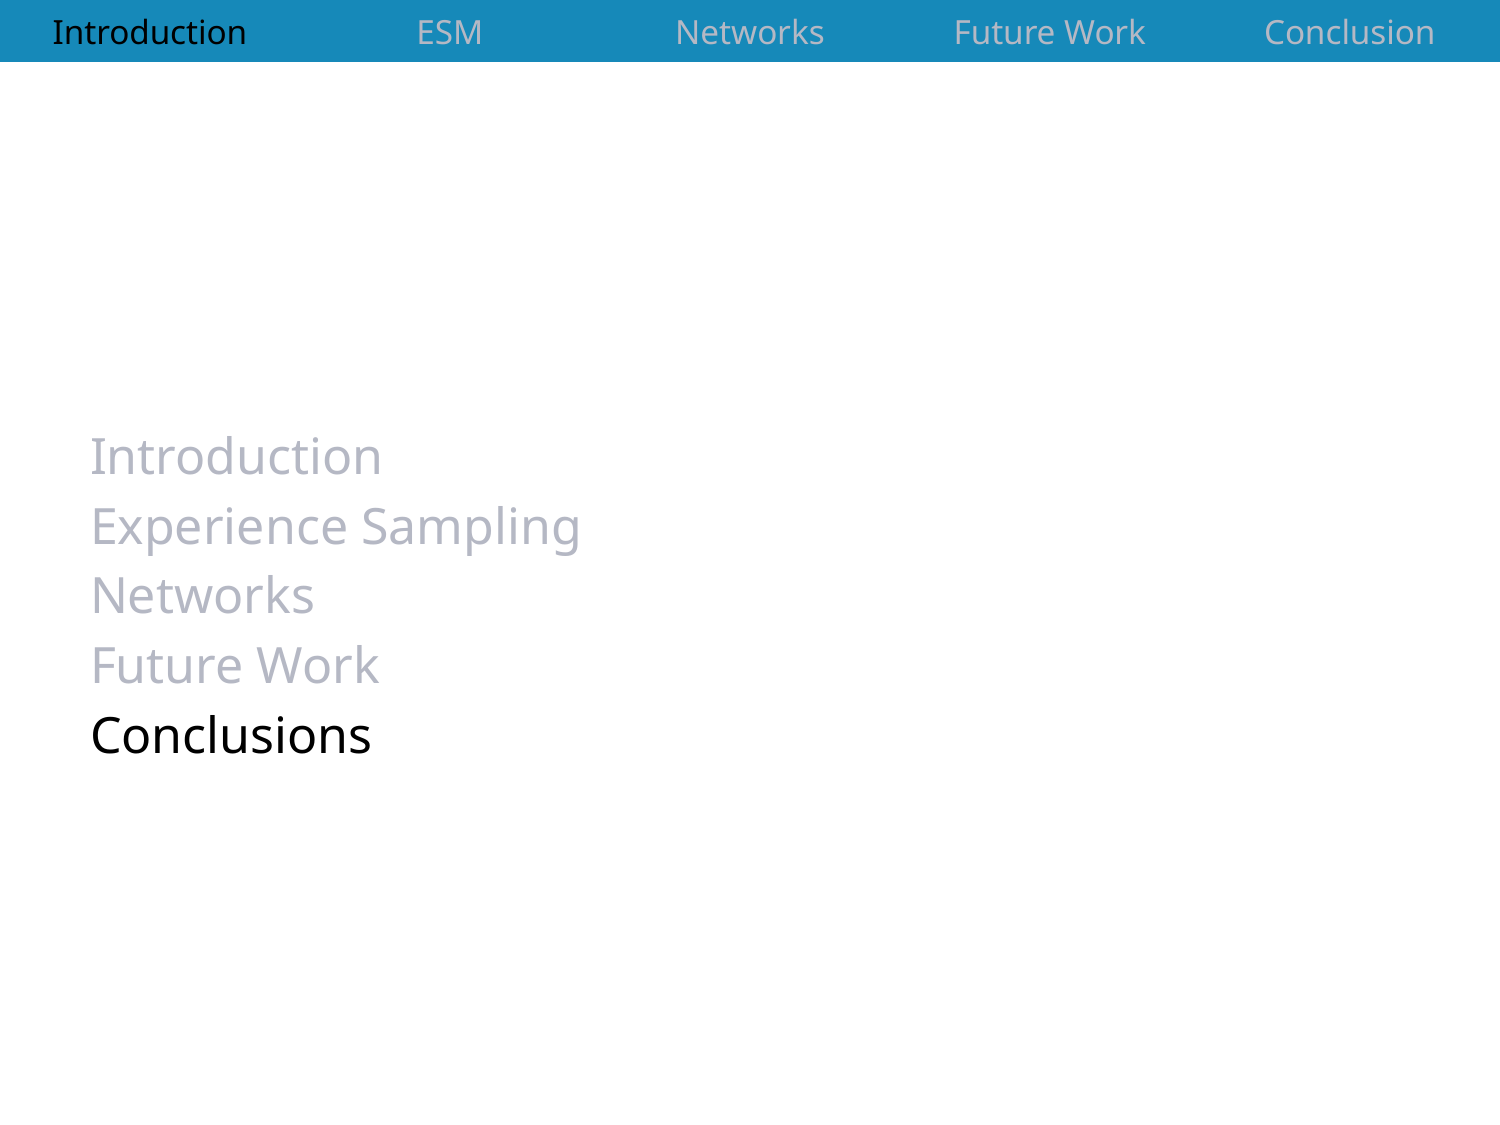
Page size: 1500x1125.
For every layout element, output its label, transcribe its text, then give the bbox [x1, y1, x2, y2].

table_header ESM [300, 0, 600, 62]
table_header Introduction [0, 0, 300, 62]
table_header Conclusion [1200, 0, 1500, 62]
table_header Future Work [900, 0, 1200, 62]
table_header Networks [600, 0, 900, 62]
list Introduction Experience Sampling Networks Future Work Conclusions [75, 125, 1425, 1063]
